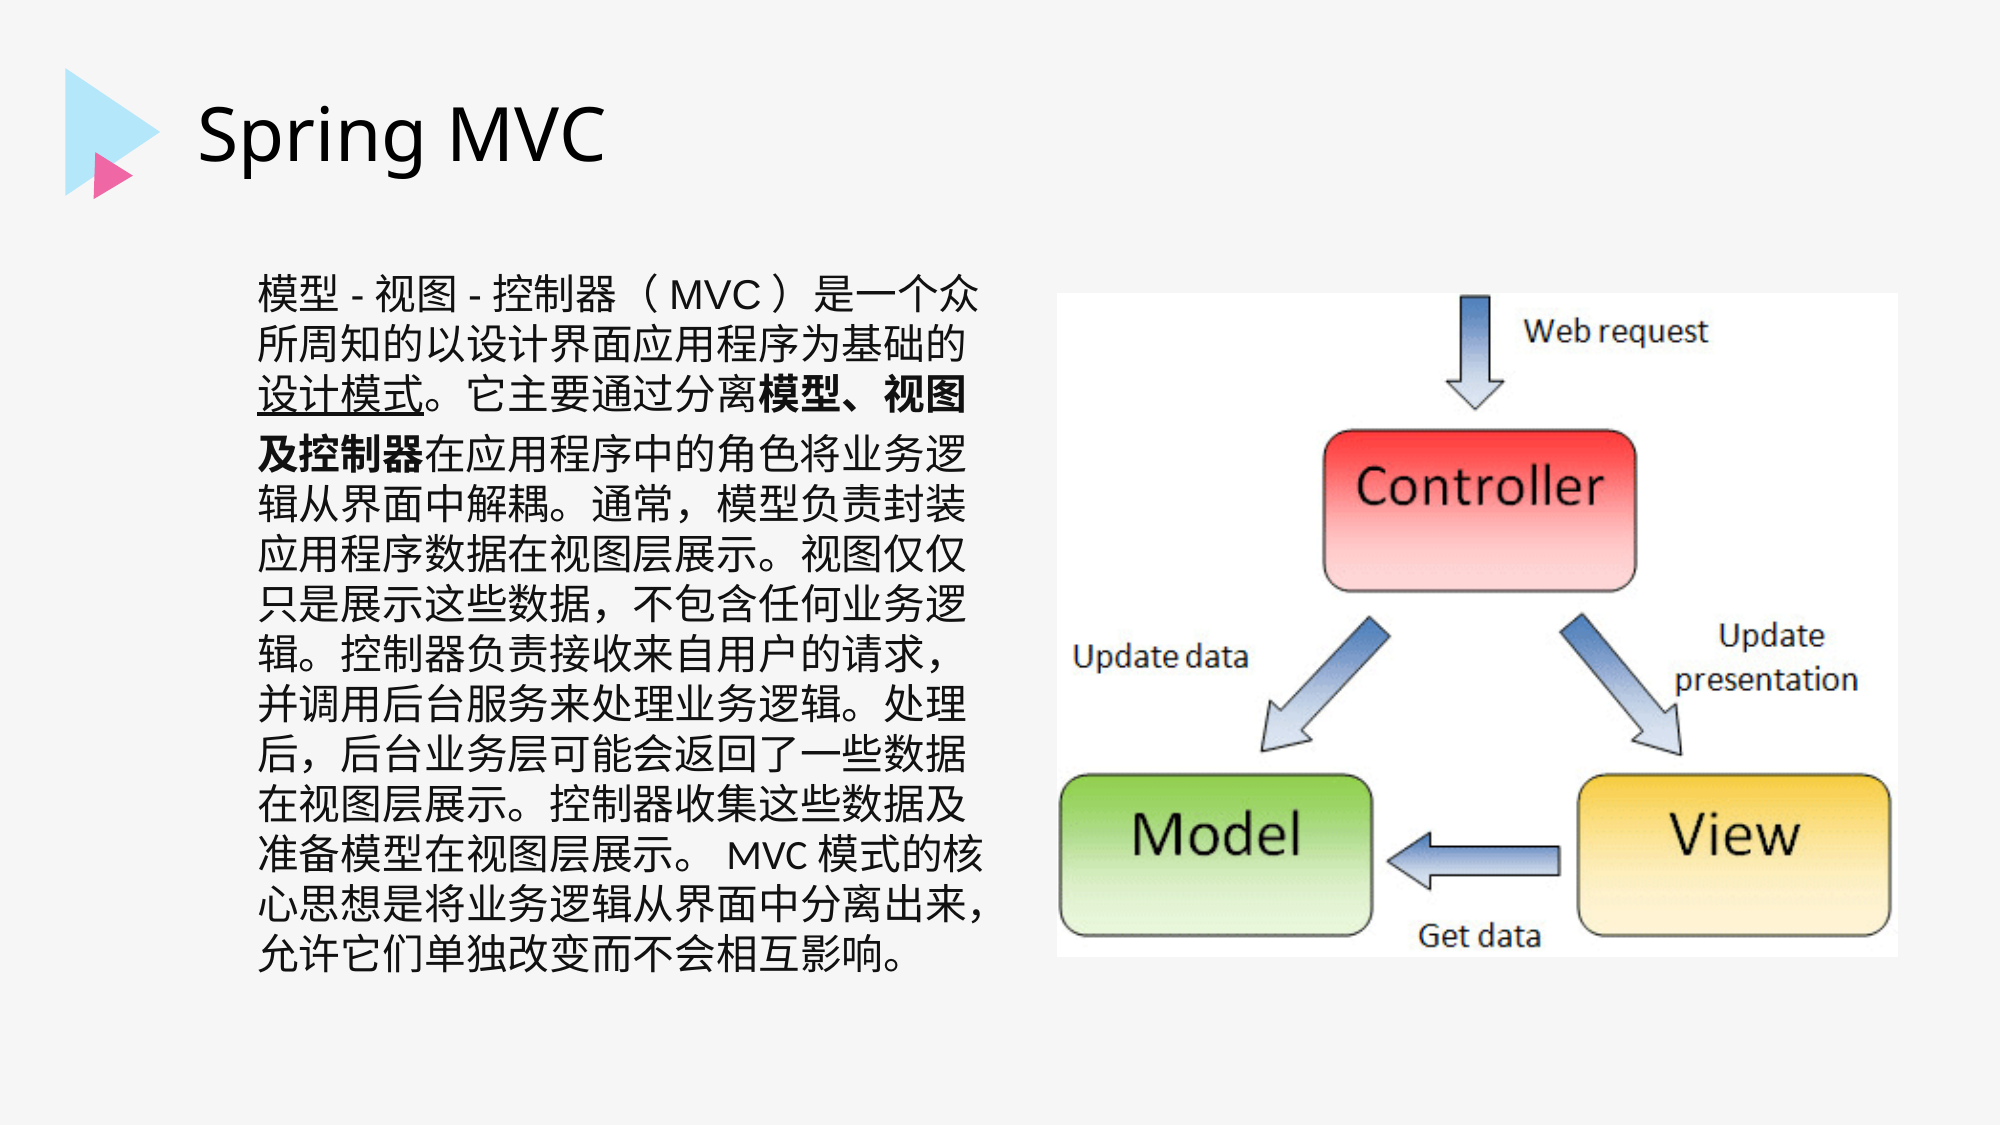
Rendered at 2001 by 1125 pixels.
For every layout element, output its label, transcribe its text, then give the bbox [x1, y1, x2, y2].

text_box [65, 68, 161, 196]
picture [1057, 293, 1898, 957]
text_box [170, 78, 634, 185]
text_box 模型-视图-控制器（MVC）是一个众所周知的以设计界面应用程序为基础的设计模式。它主要通过分离模型、视图及控制器在应用程序中的角色将业务逻辑从界面中解耦。通常，模型负责封装应用程序数据在视图层展示。视图仅仅只是展示这些数据，不包含任何业务逻辑。控制器负责接收来自用户的请求，并调用后台服务来处理业务逻辑。处理后，后台业务层可能会返回了一些数据在视图层展示。控制器收集这些数据及准备模型在视图层展示。MVC模式的核心思想是将业务逻辑从界面中分离出来，允许它们单独改变而不会相互影响。 [242, 260, 1021, 986]
